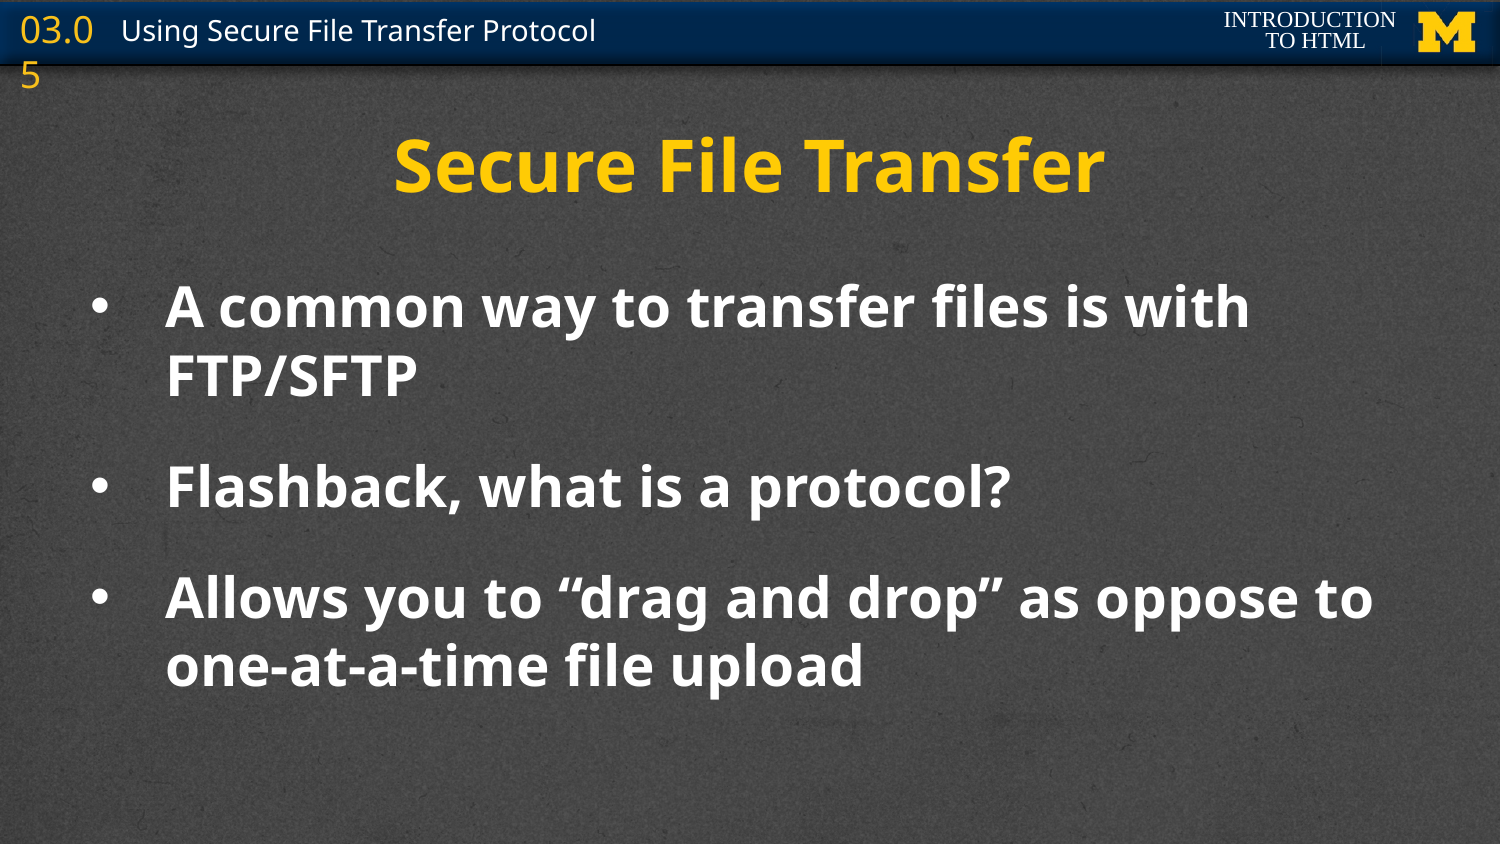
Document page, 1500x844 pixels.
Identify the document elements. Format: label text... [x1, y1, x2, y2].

title Secure File Transfer [58, 111, 1443, 227]
list A common way to transfer files is with FTP/SFTP Flashback, what is a protocol? Allows you to “drag and drop” as oppose to one-at-a-time file upload [75, 263, 1425, 708]
picture [0, 0, 1500, 844]
